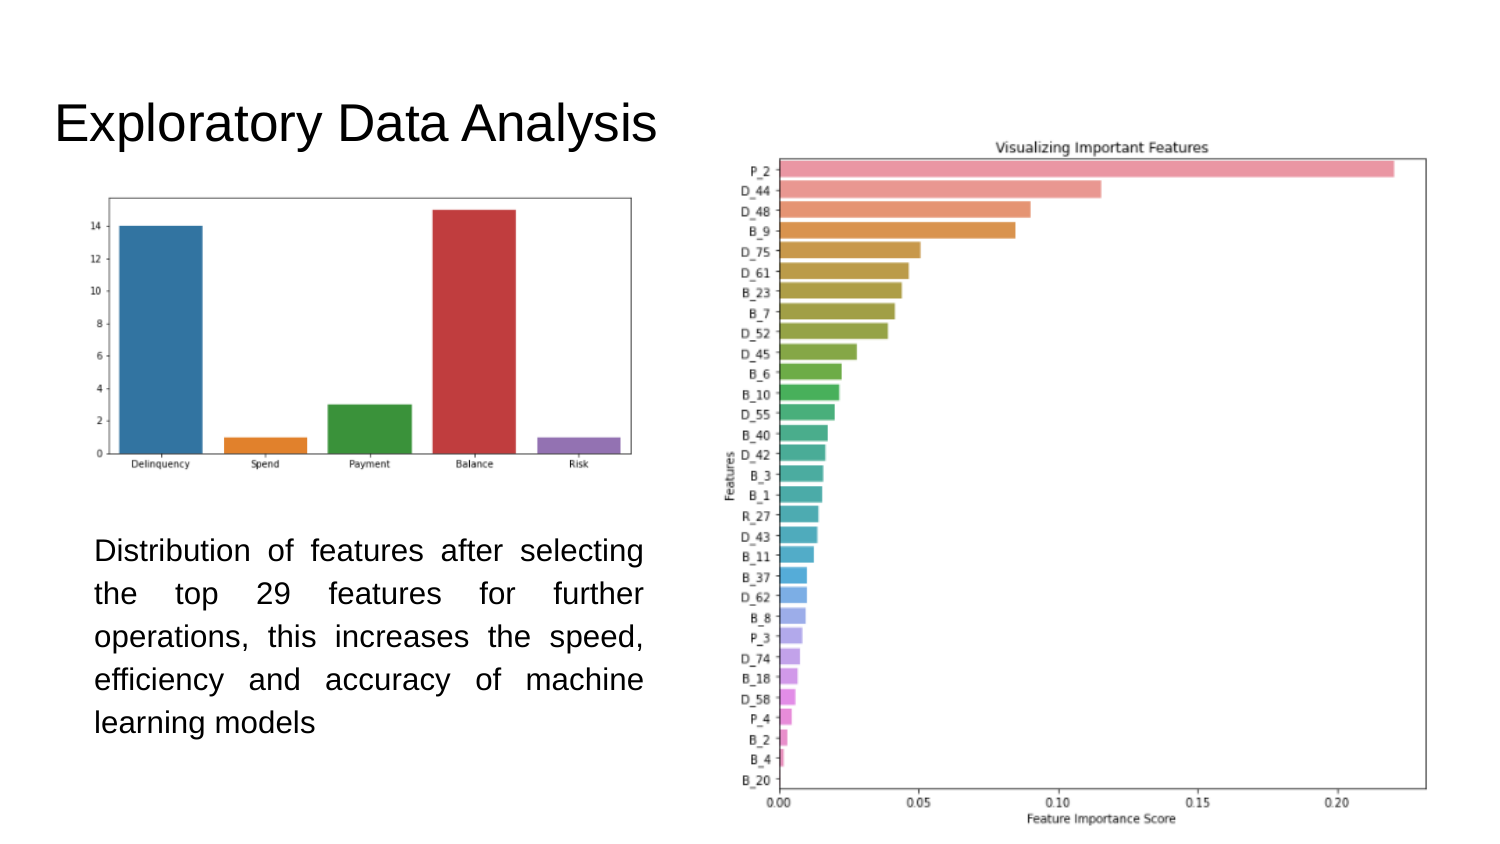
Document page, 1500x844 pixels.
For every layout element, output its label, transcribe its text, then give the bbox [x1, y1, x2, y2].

picture [688, 135, 1484, 834]
title Exploratory Data Analysis [39, 72, 1438, 167]
text_box Distribution of features after selecting the top 29 features for further operations, this increases the speed, efficiency and accuracy of machine learning models [79, 509, 661, 755]
picture [68, 191, 661, 485]
